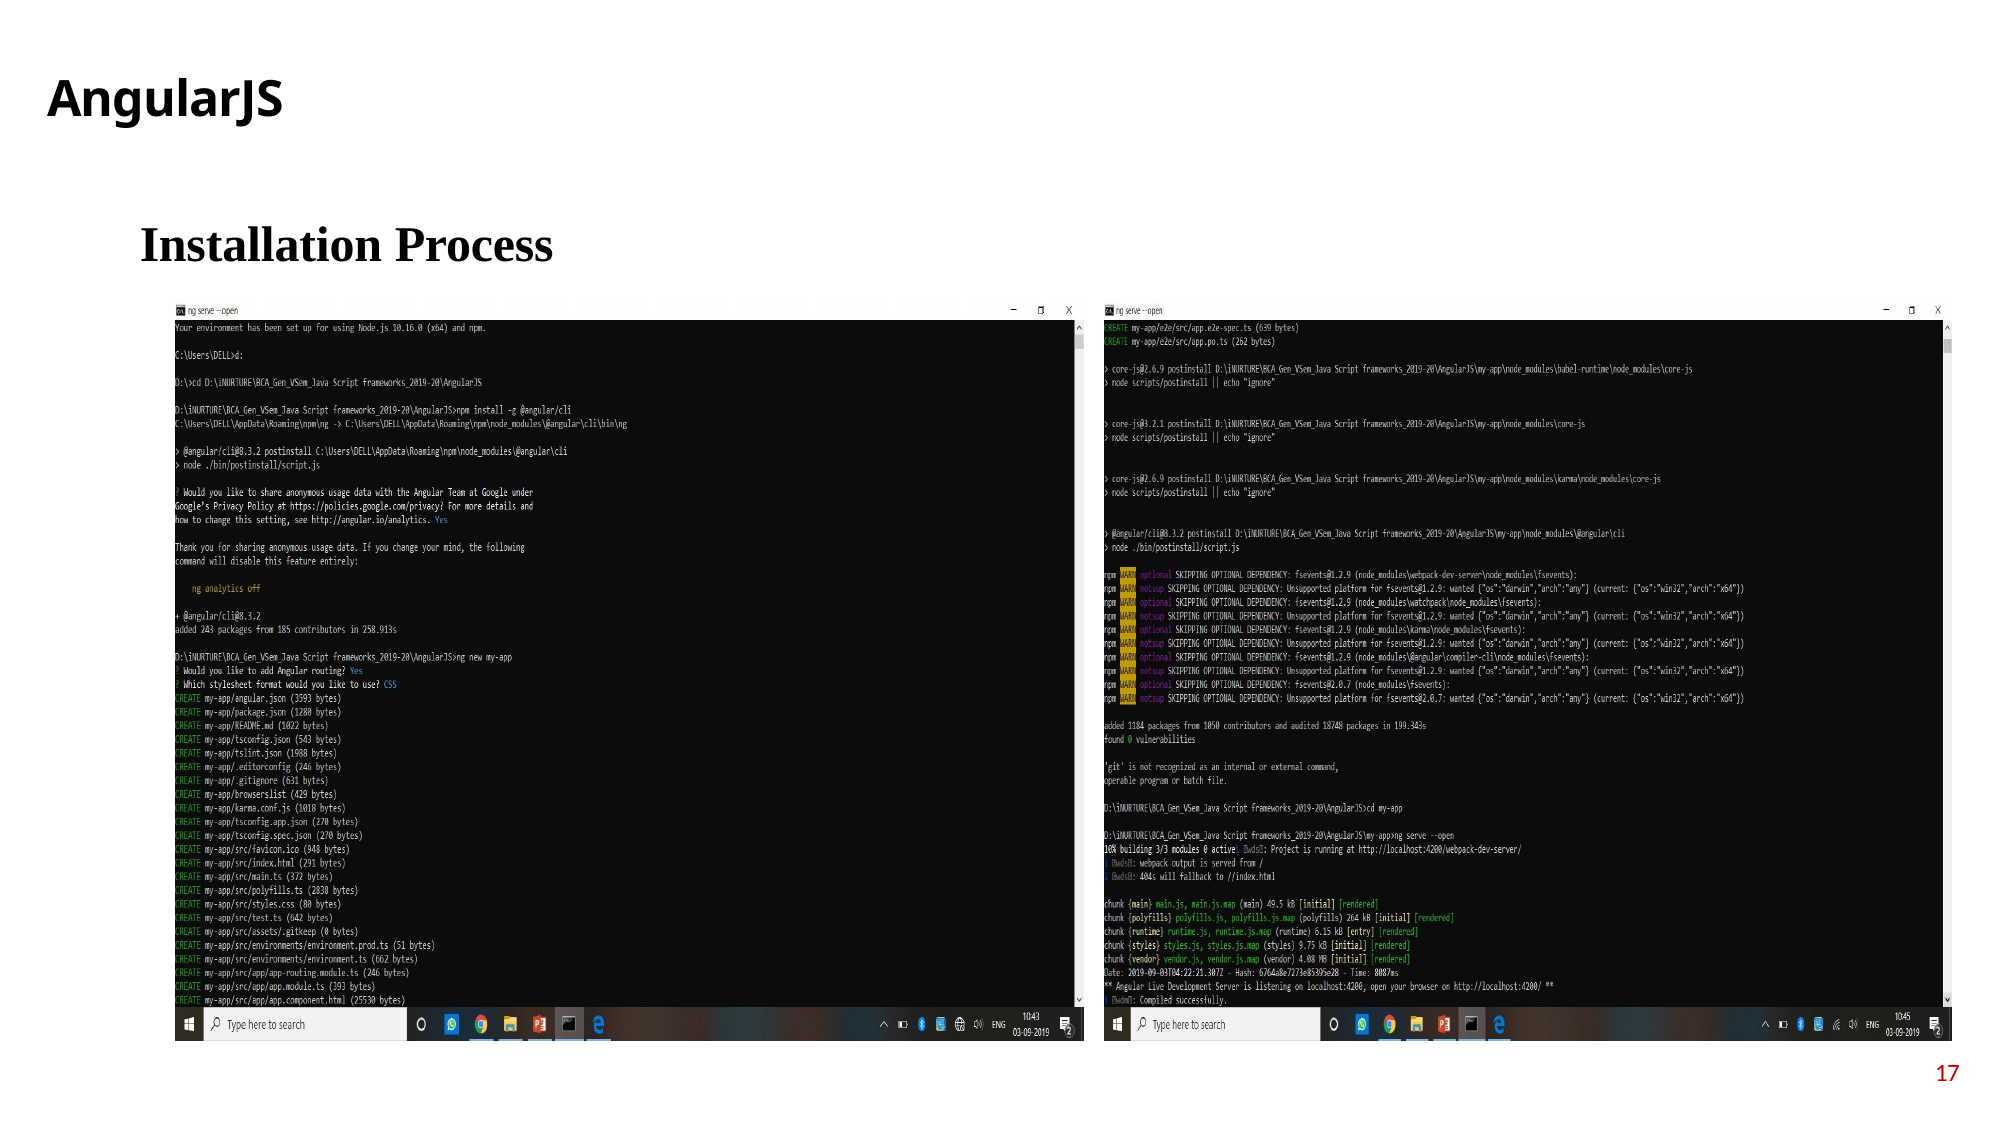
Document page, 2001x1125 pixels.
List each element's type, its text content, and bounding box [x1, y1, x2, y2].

picture [1104, 300, 1953, 1041]
slide_number 17 [1928, 1060, 1969, 1125]
text_box Installation Process [137, 209, 559, 272]
title AngularJS [45, 64, 295, 255]
picture [175, 300, 1084, 1041]
